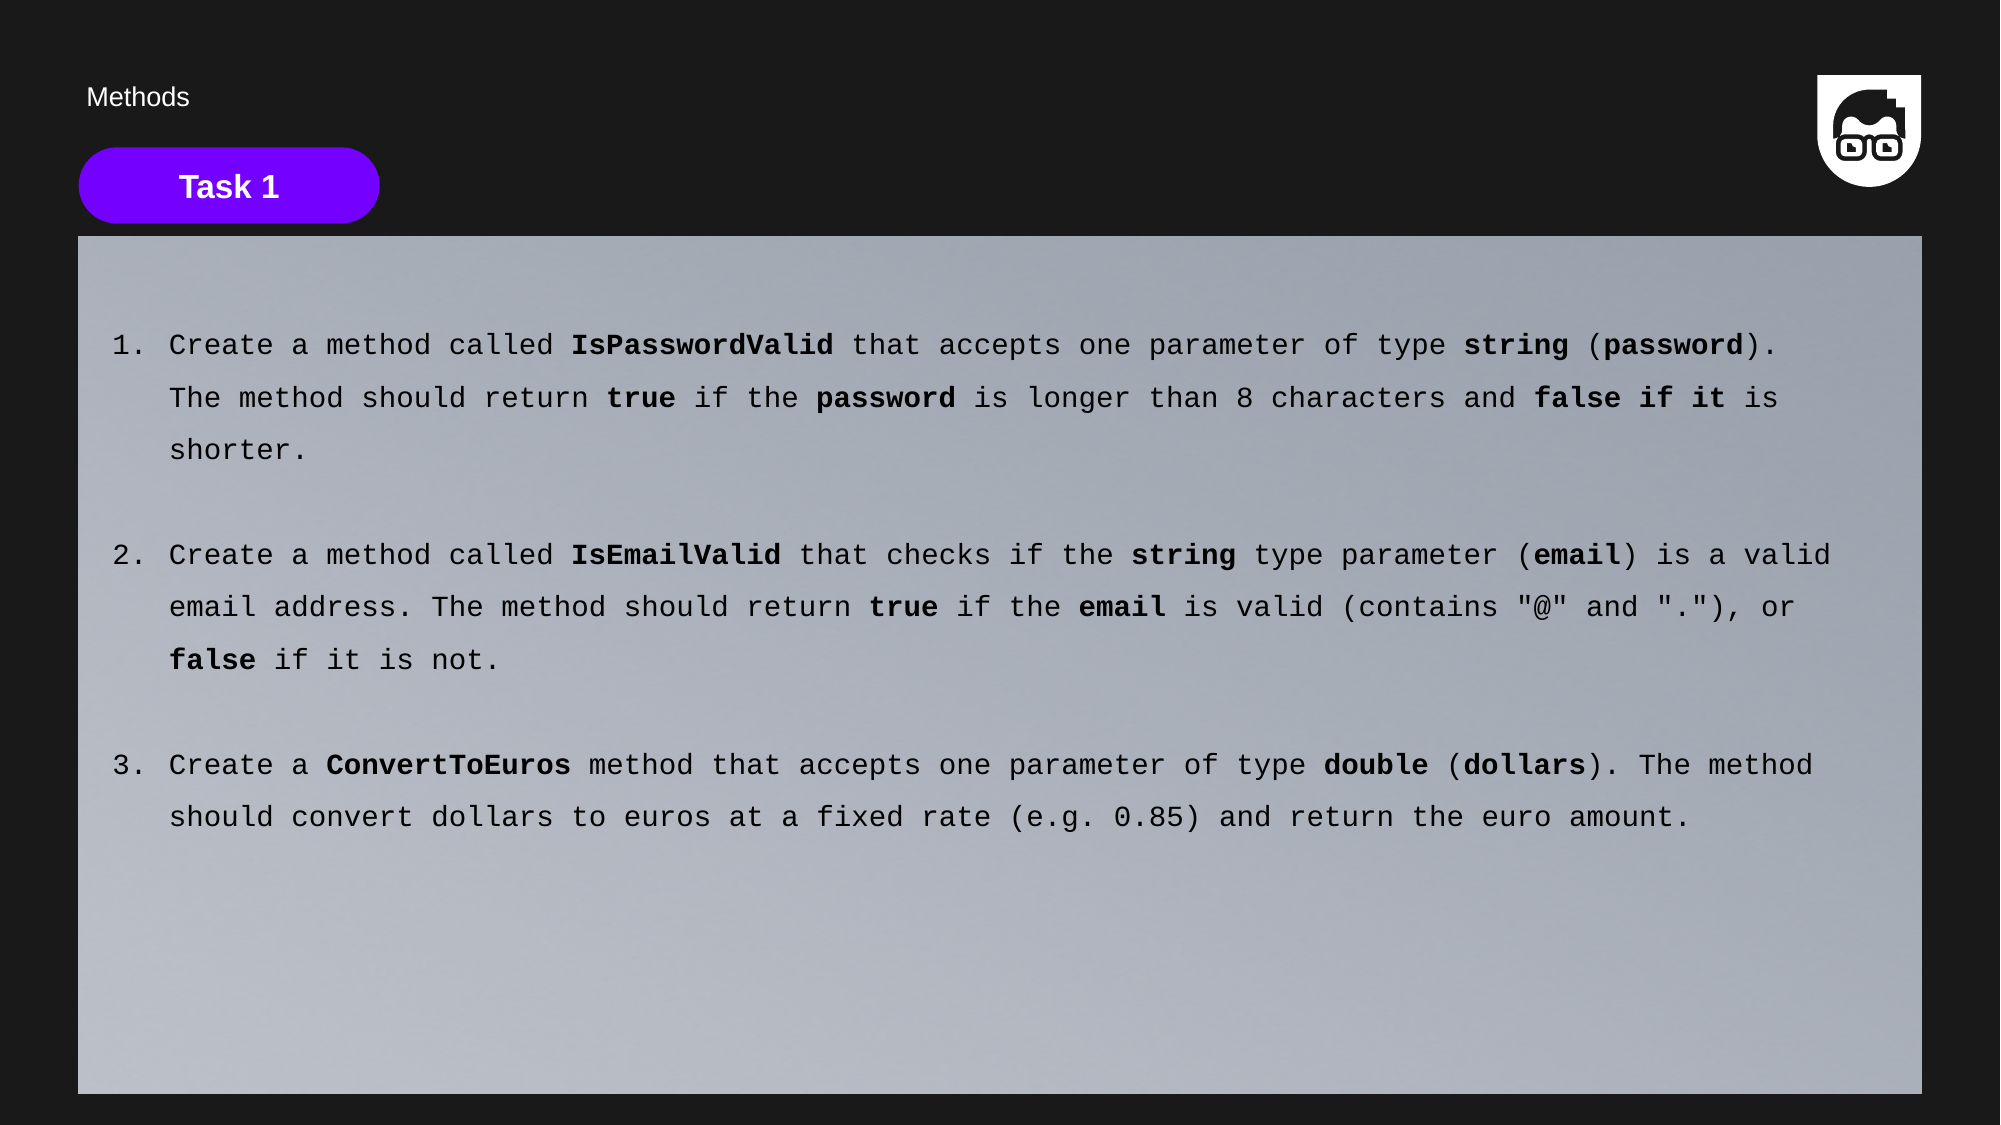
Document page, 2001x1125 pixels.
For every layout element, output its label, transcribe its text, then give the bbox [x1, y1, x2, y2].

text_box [78, 147, 380, 224]
picture [78, 236, 1922, 1095]
list Methods [78, 75, 1000, 150]
